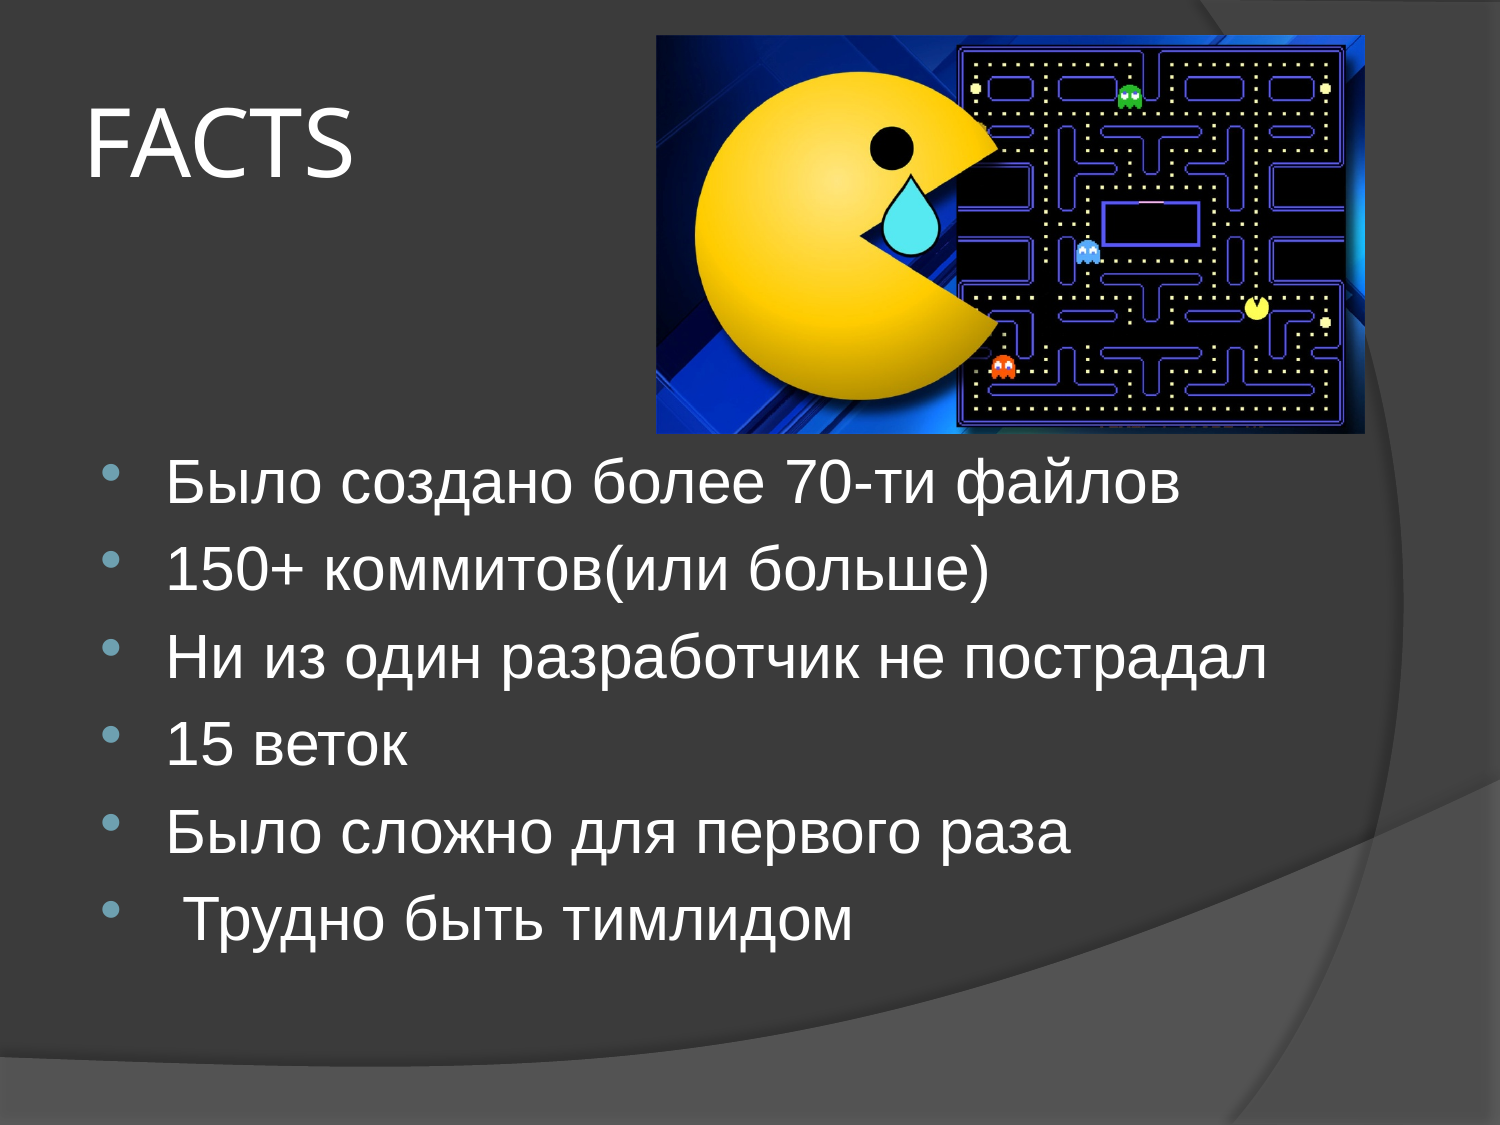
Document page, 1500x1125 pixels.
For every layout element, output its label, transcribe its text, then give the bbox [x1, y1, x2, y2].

list Было создано более 70-ти файлов 150+ коммитов(или больше) Ни из один разработчик не пострадал 15 веток Было сложно для первого раза Трудно быть тимлидом [82, 433, 1307, 997]
title FACTS [75, 45, 646, 233]
picture [655, 34, 1365, 434]
